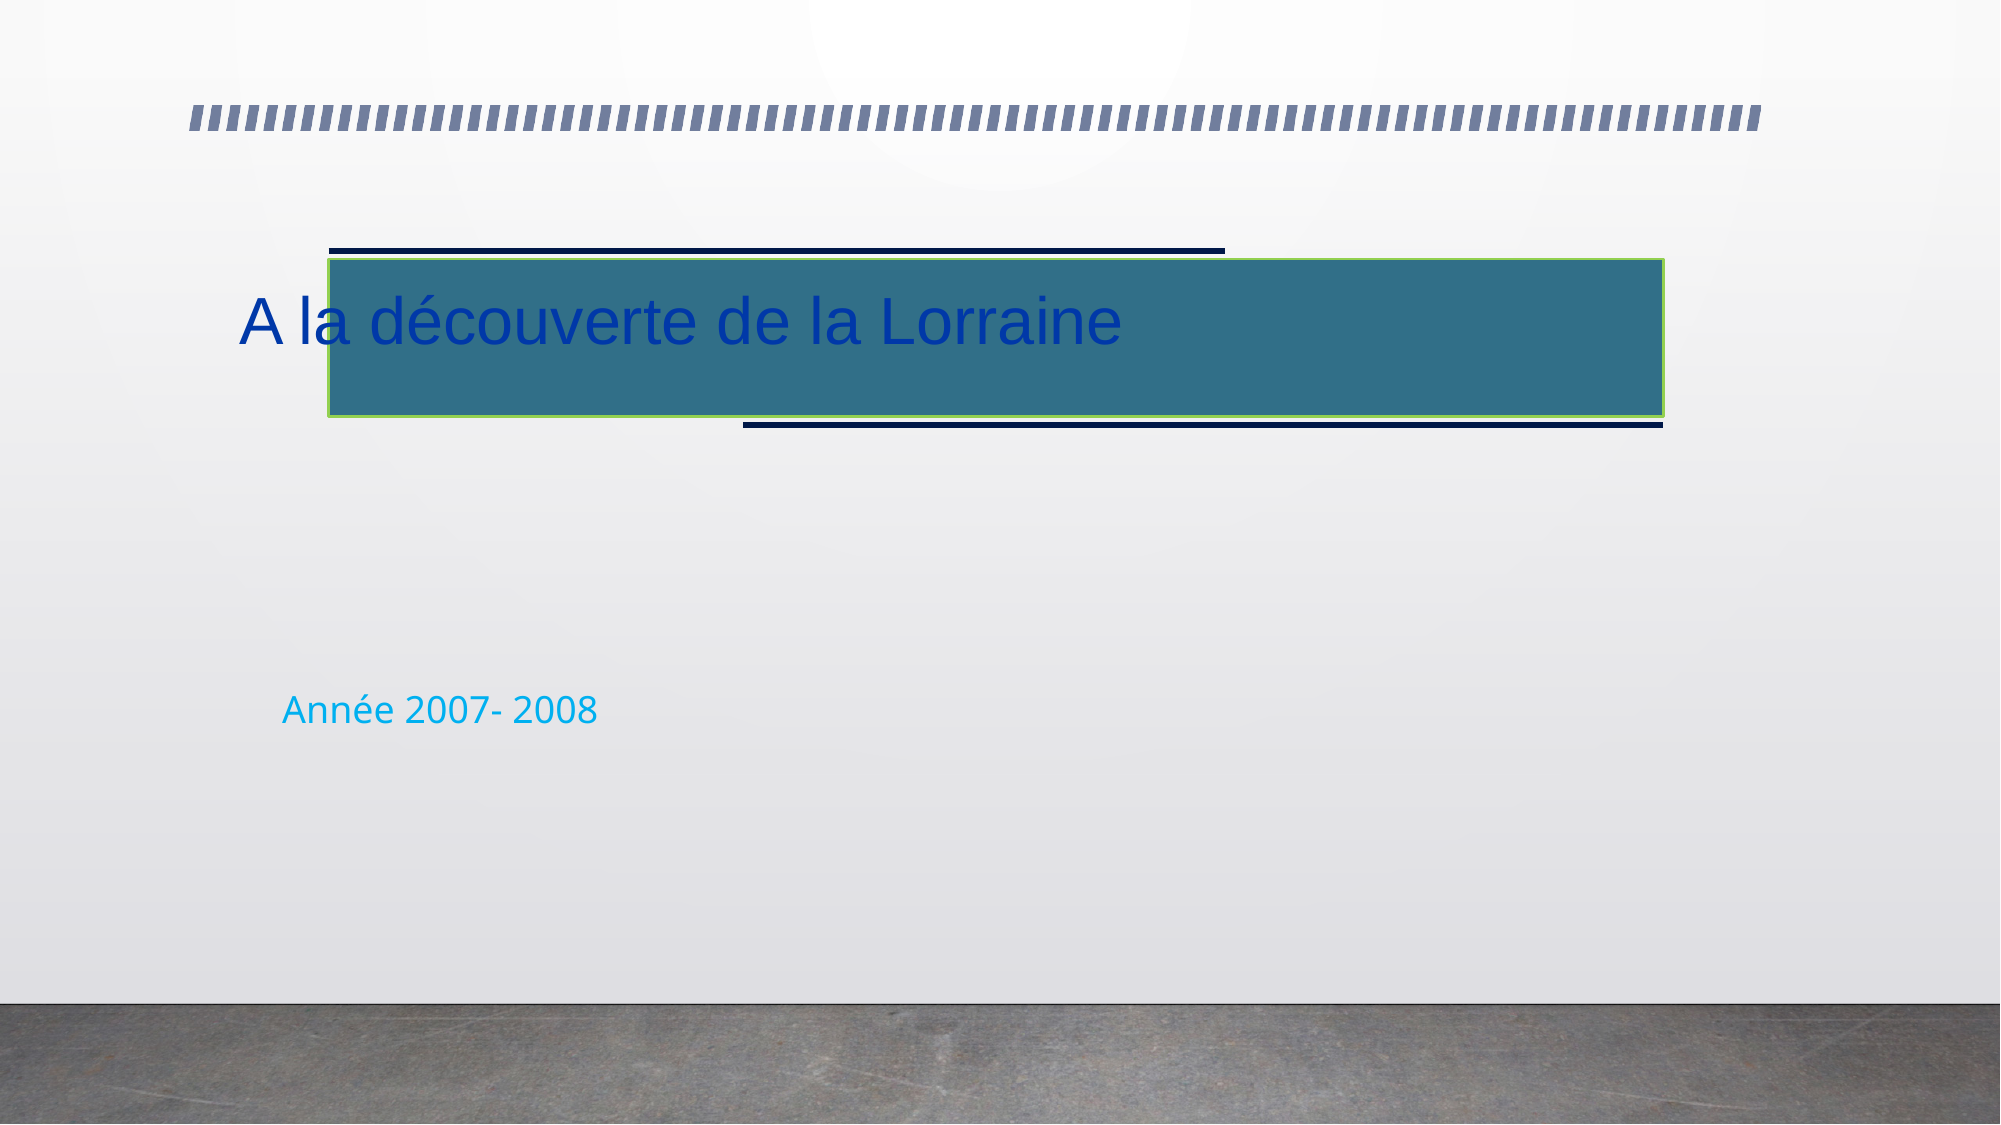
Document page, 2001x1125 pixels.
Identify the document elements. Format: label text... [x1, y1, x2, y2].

subtitle Année 2007- 2008 [266, 661, 1816, 834]
picture [0, 1004, 2000, 1124]
title A la découverte de la Lorraine [224, 102, 1774, 359]
text_box [327, 359, 1665, 418]
